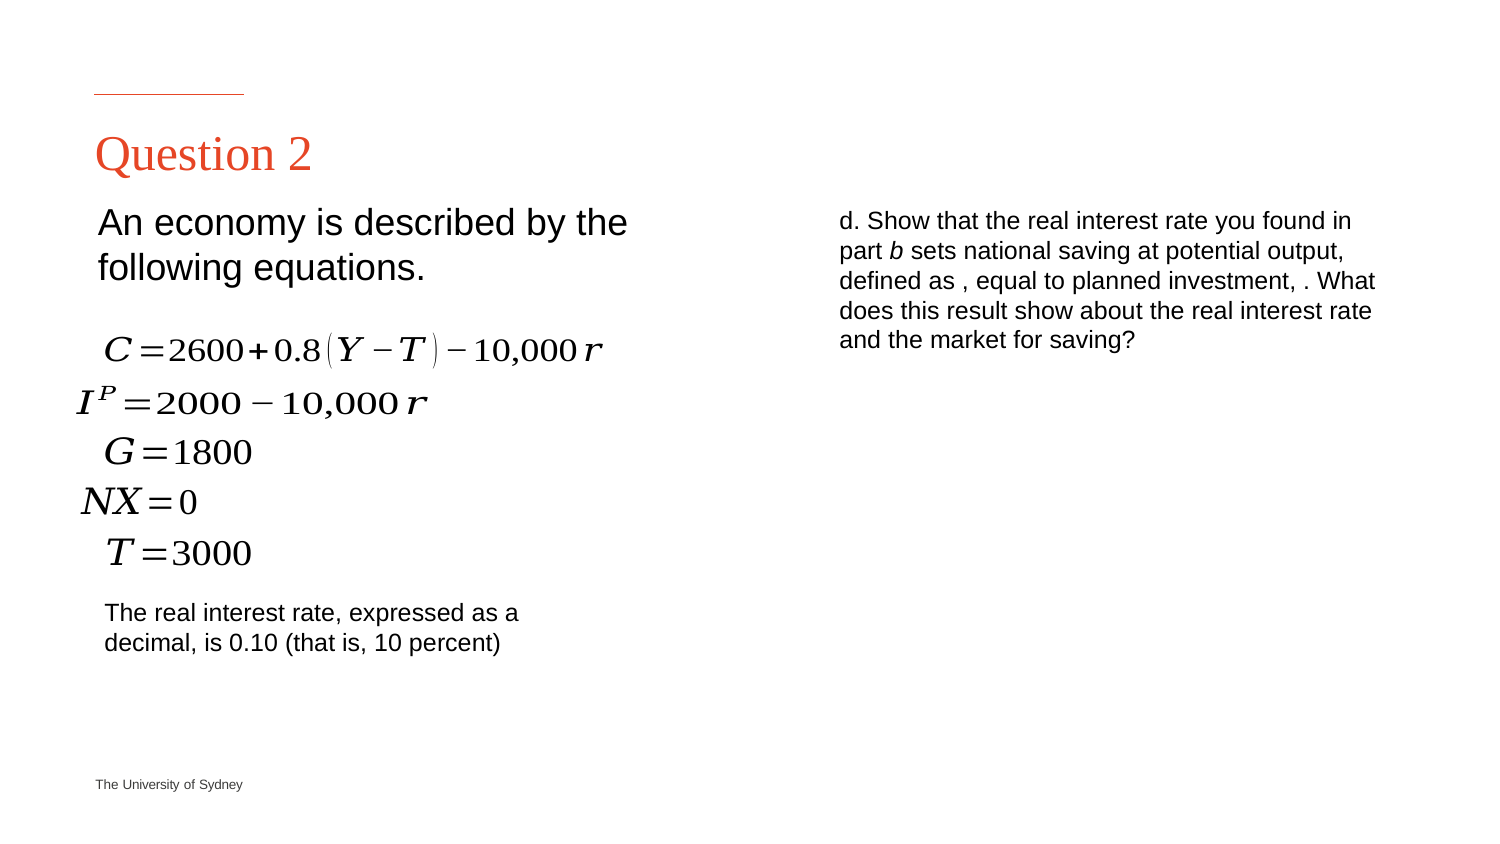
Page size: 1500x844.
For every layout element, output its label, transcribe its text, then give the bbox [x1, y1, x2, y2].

text_box The real interest rate, expressed as a decimal, is 0.10 (that is, 10 percent) [89, 589, 561, 664]
title Question 2 [94, 120, 1406, 182]
text_box An economy is described by the following equations. [83, 190, 798, 296]
